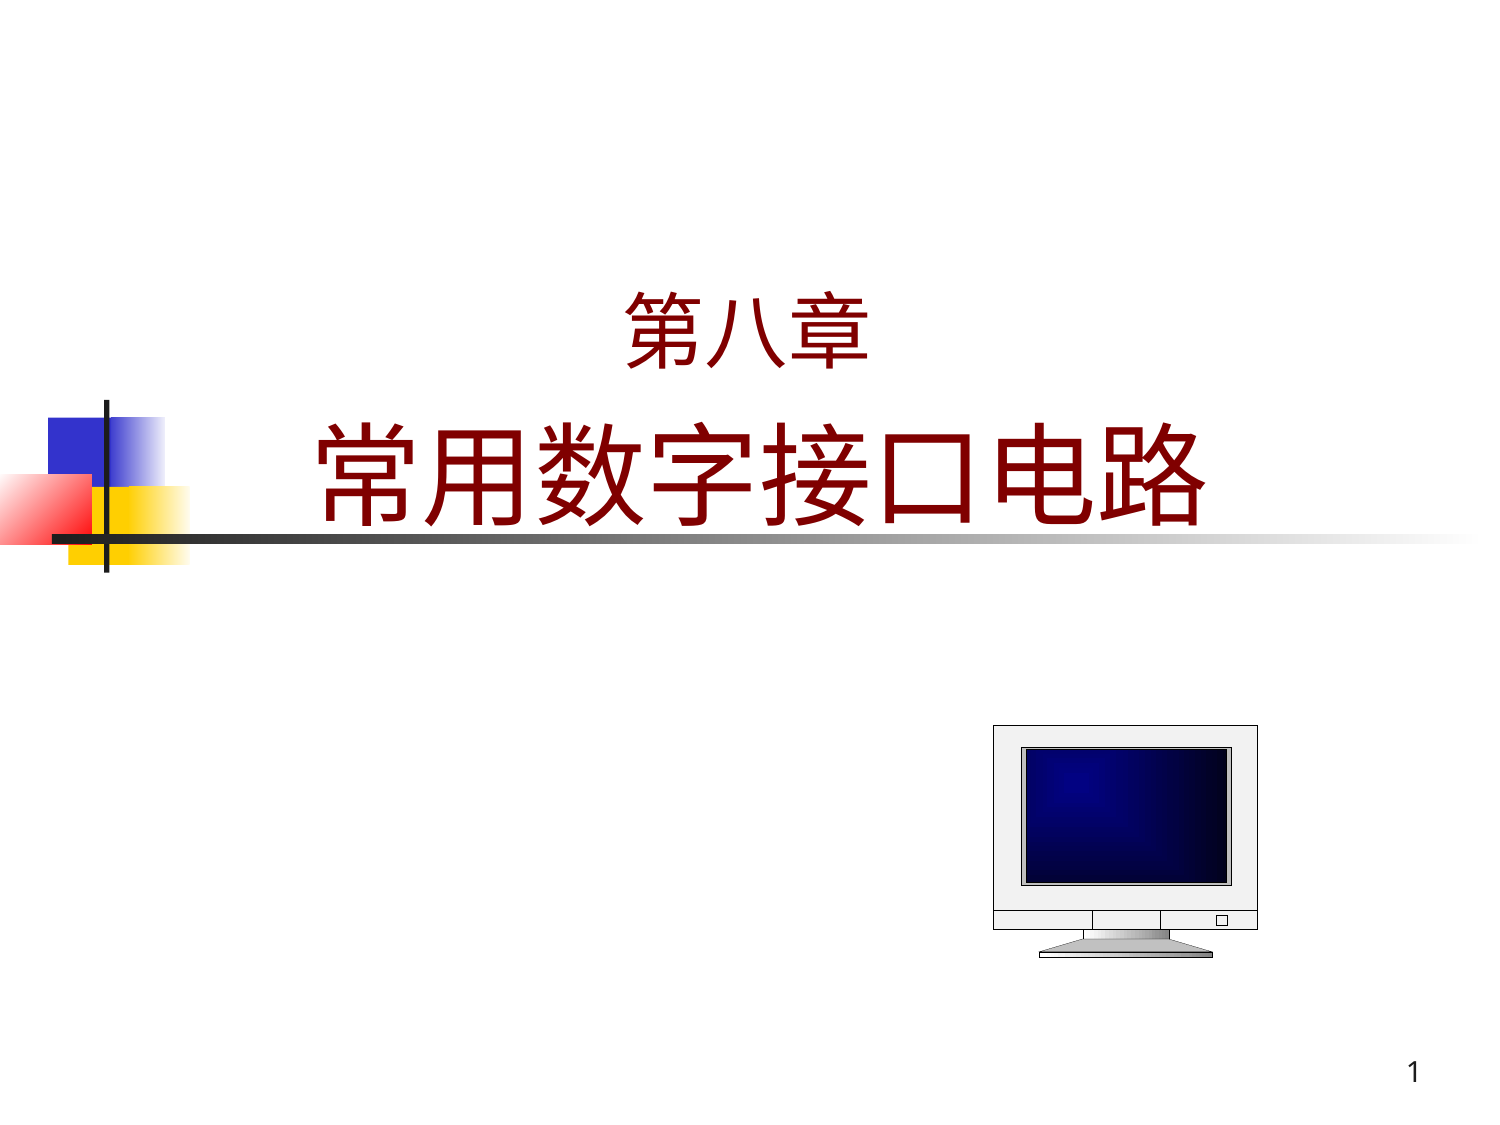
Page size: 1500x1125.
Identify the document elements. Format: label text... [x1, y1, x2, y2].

text_box 1 [1124, 1024, 1438, 1100]
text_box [987, 724, 1263, 963]
title 第八章 常用数字接口电路 [159, 172, 1360, 548]
